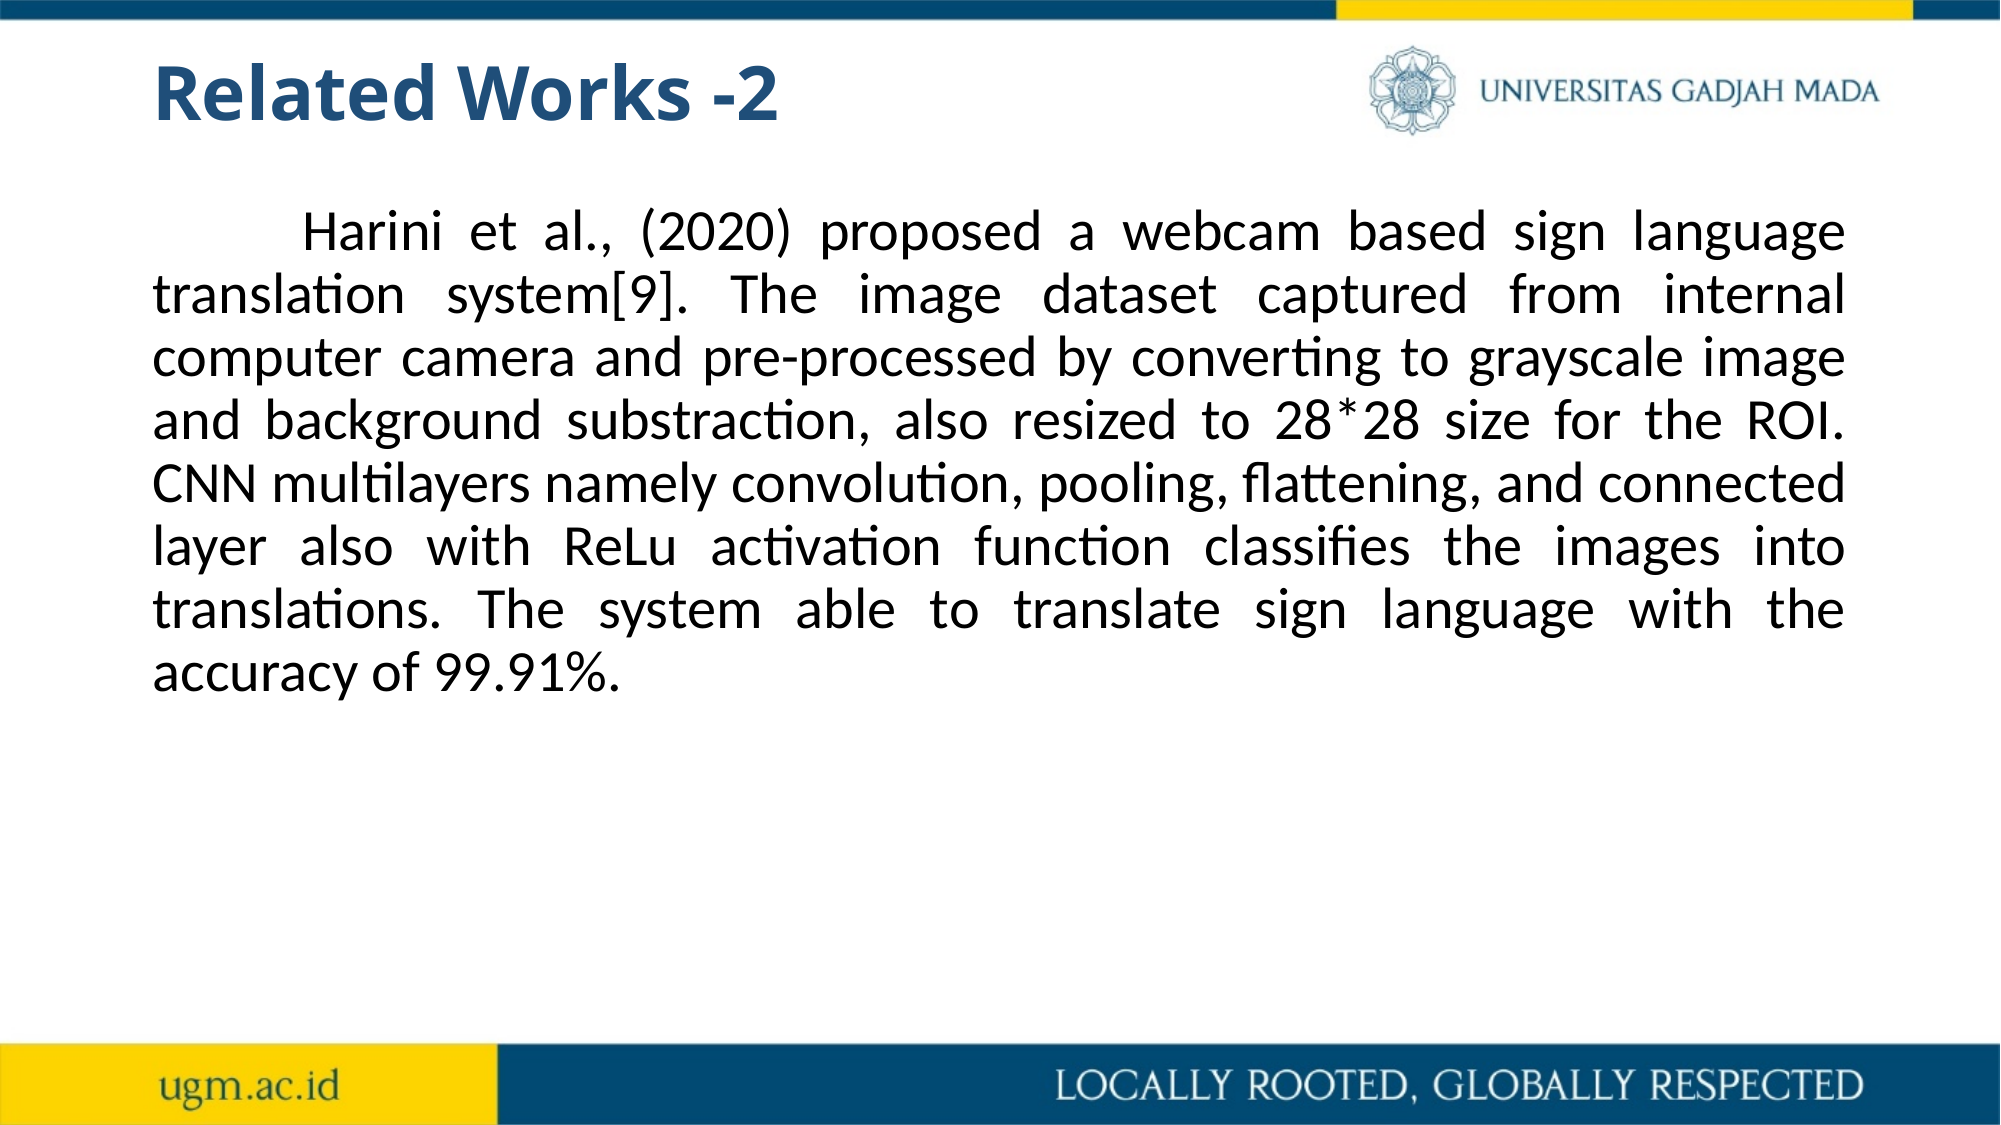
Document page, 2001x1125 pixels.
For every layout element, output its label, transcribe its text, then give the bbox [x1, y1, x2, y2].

picture [0, 0, 2000, 1125]
list Harini et al., (2020) proposed a webcam based sign language translation system[9]. The image dataset captured from internal computer camera and pre-processed by converting to grayscale image and background substraction, also resized to 28*28 size for the ROI. CNN multilayers namely convolution, pooling, flattening, and connected layer also with ReLu activation function classifies the images into translations. The system able to translate sign language with the accuracy of 99.91%. [137, 192, 1863, 1014]
title Related Works -2 [137, 31, 1863, 162]
